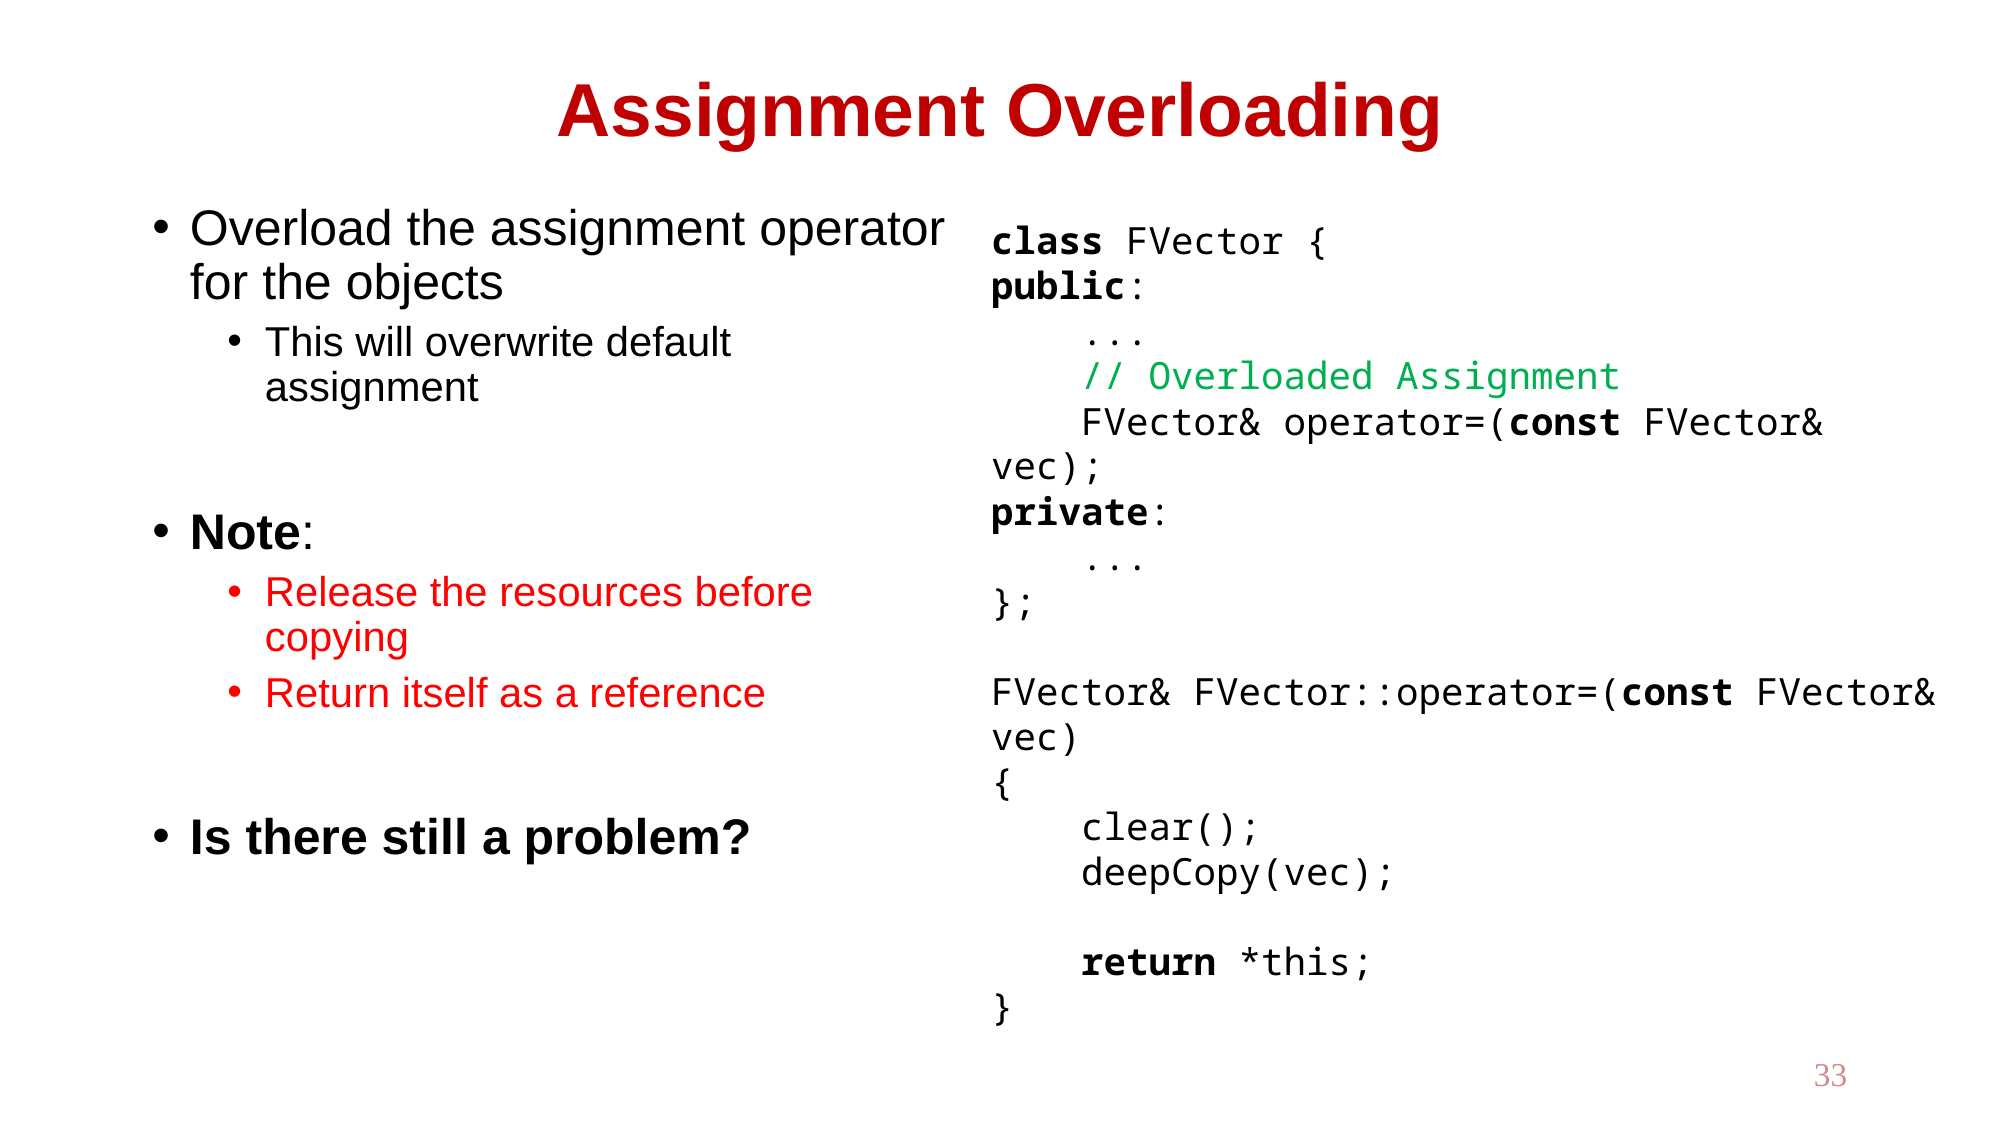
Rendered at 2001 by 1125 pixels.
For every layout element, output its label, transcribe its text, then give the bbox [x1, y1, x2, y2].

title Assignment Overloading [137, 59, 1863, 166]
list Overload the assignment operator for the objects This will overwrite default assignment Note: Release the resources before copying Return itself as a reference Is there still a problem? [137, 194, 964, 1014]
text_box class FVector { public: ... // Overloaded Assignment FVector& operator=(const FVector& vec); private: ... }; FVector& FVector::operator=(const FVector& vec) { clear(); deepCopy(vec); return *this; } [976, 210, 1964, 1035]
slide_number 33 [1412, 1042, 1863, 1103]
